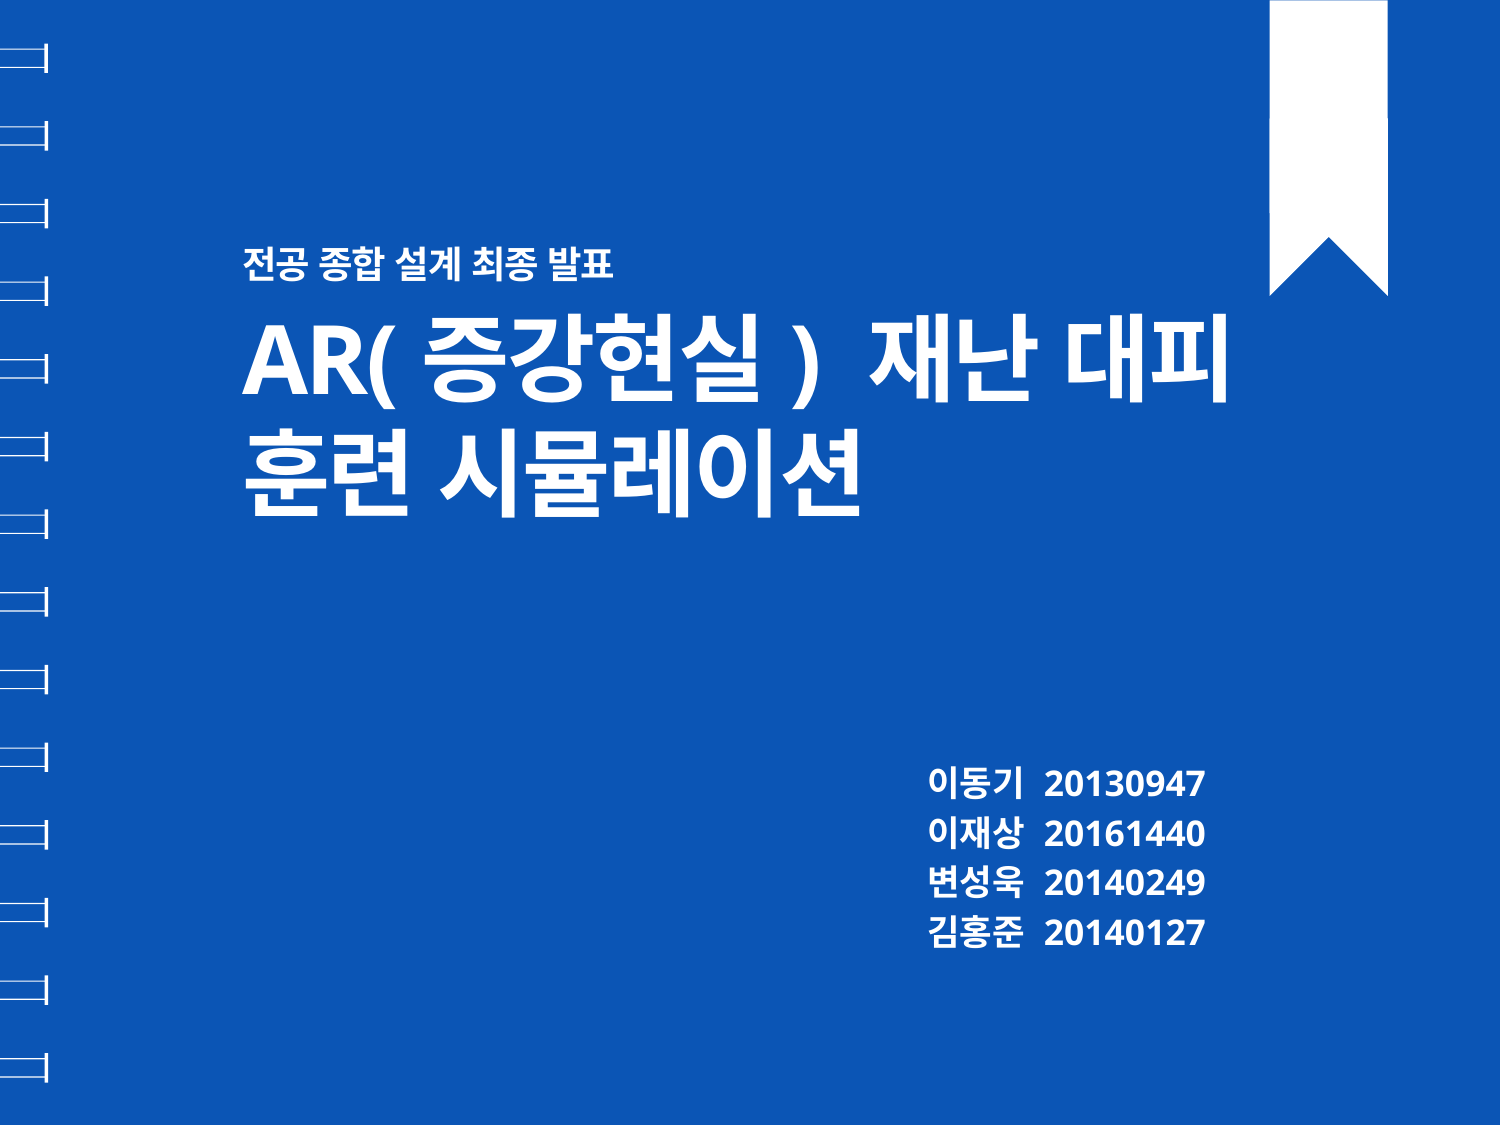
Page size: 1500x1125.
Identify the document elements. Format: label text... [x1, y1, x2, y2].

list 전공 종합 설계 최종 발표 [242, 241, 1281, 287]
list AR(증강현실) 재난 대피 훈련 시뮬레이션 [242, 298, 1281, 529]
list 이동기 20130947 이재상 20161440 변성욱 20140249 김홍준 20140127 [927, 761, 1339, 957]
